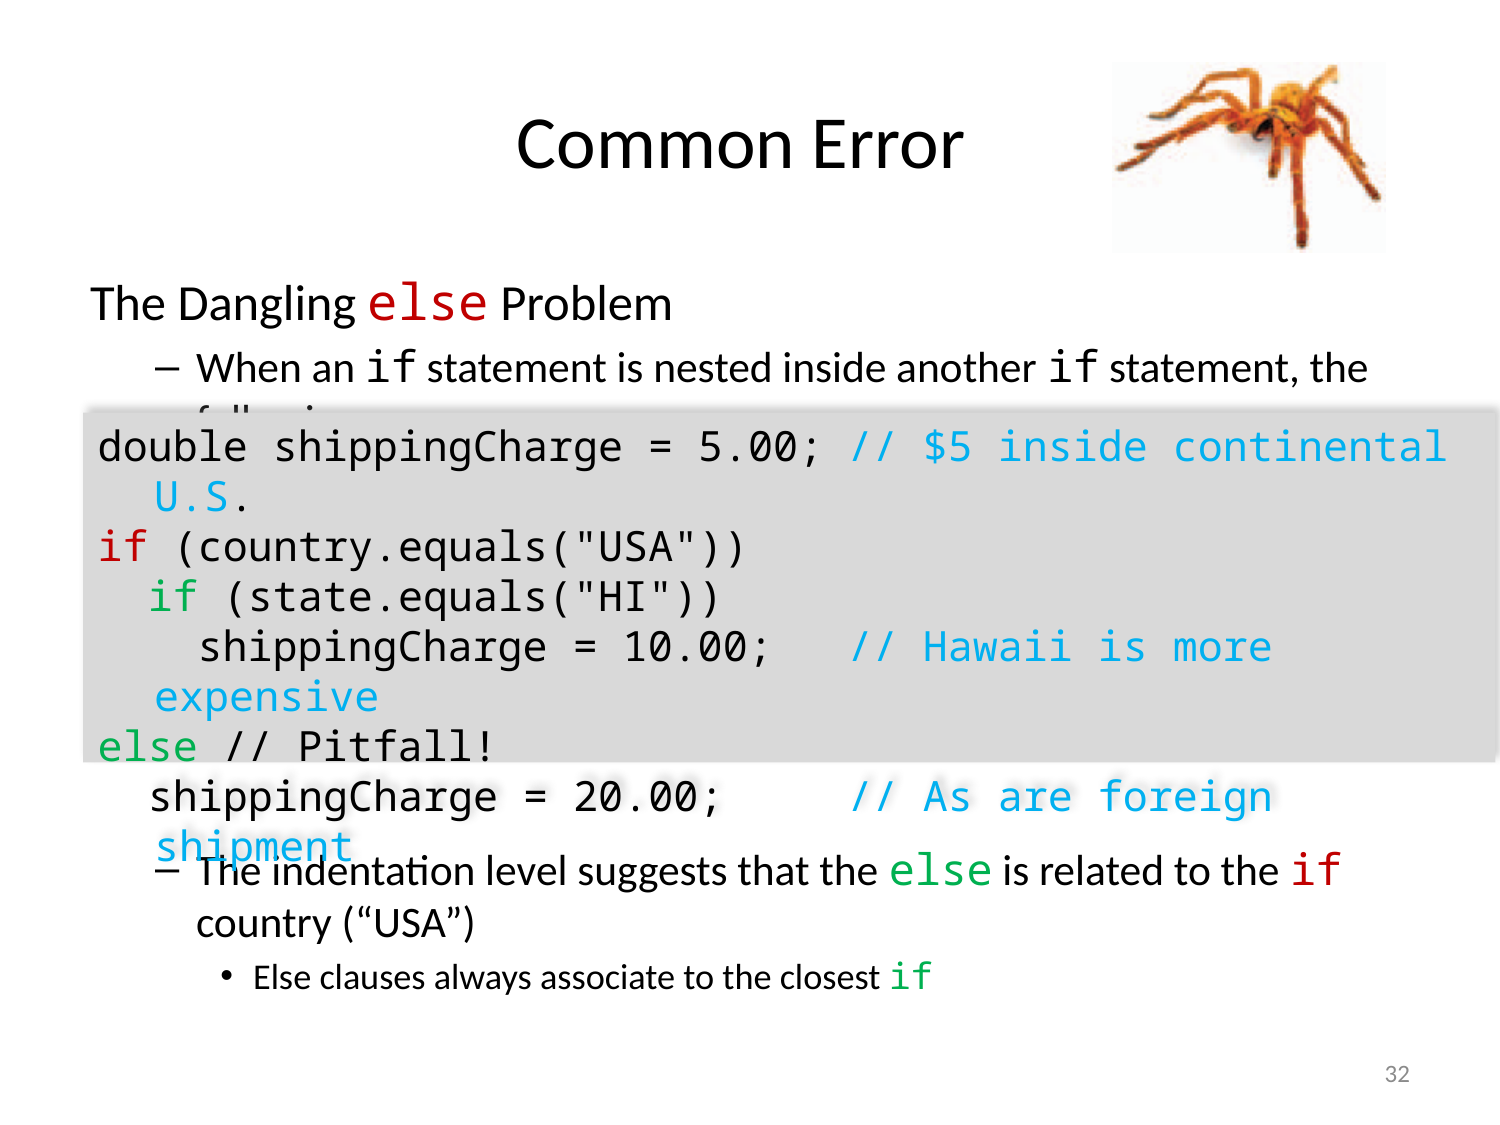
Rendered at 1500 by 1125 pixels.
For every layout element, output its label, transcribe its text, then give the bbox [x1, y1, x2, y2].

title Common Error [75, 45, 1425, 233]
picture [1112, 62, 1387, 254]
slide_number 32 [1074, 1042, 1425, 1103]
text_box double shippingCharge = 5.00; // $5 inside continental U.S. if (country.equals("USA")) if (state.equals("HI")) shippingCharge = 10.00; // Hawaii is more expensive else // Pitfall! shippingCharge = 20.00; // As are foreign shipment [83, 412, 1496, 763]
list The Dangling else Problem When an if statement is nested inside another if statement, the following can occur: The indentation level suggests that the else is related to the if country (“USA”) Else clauses always associate to the closest if [75, 262, 1425, 1005]
